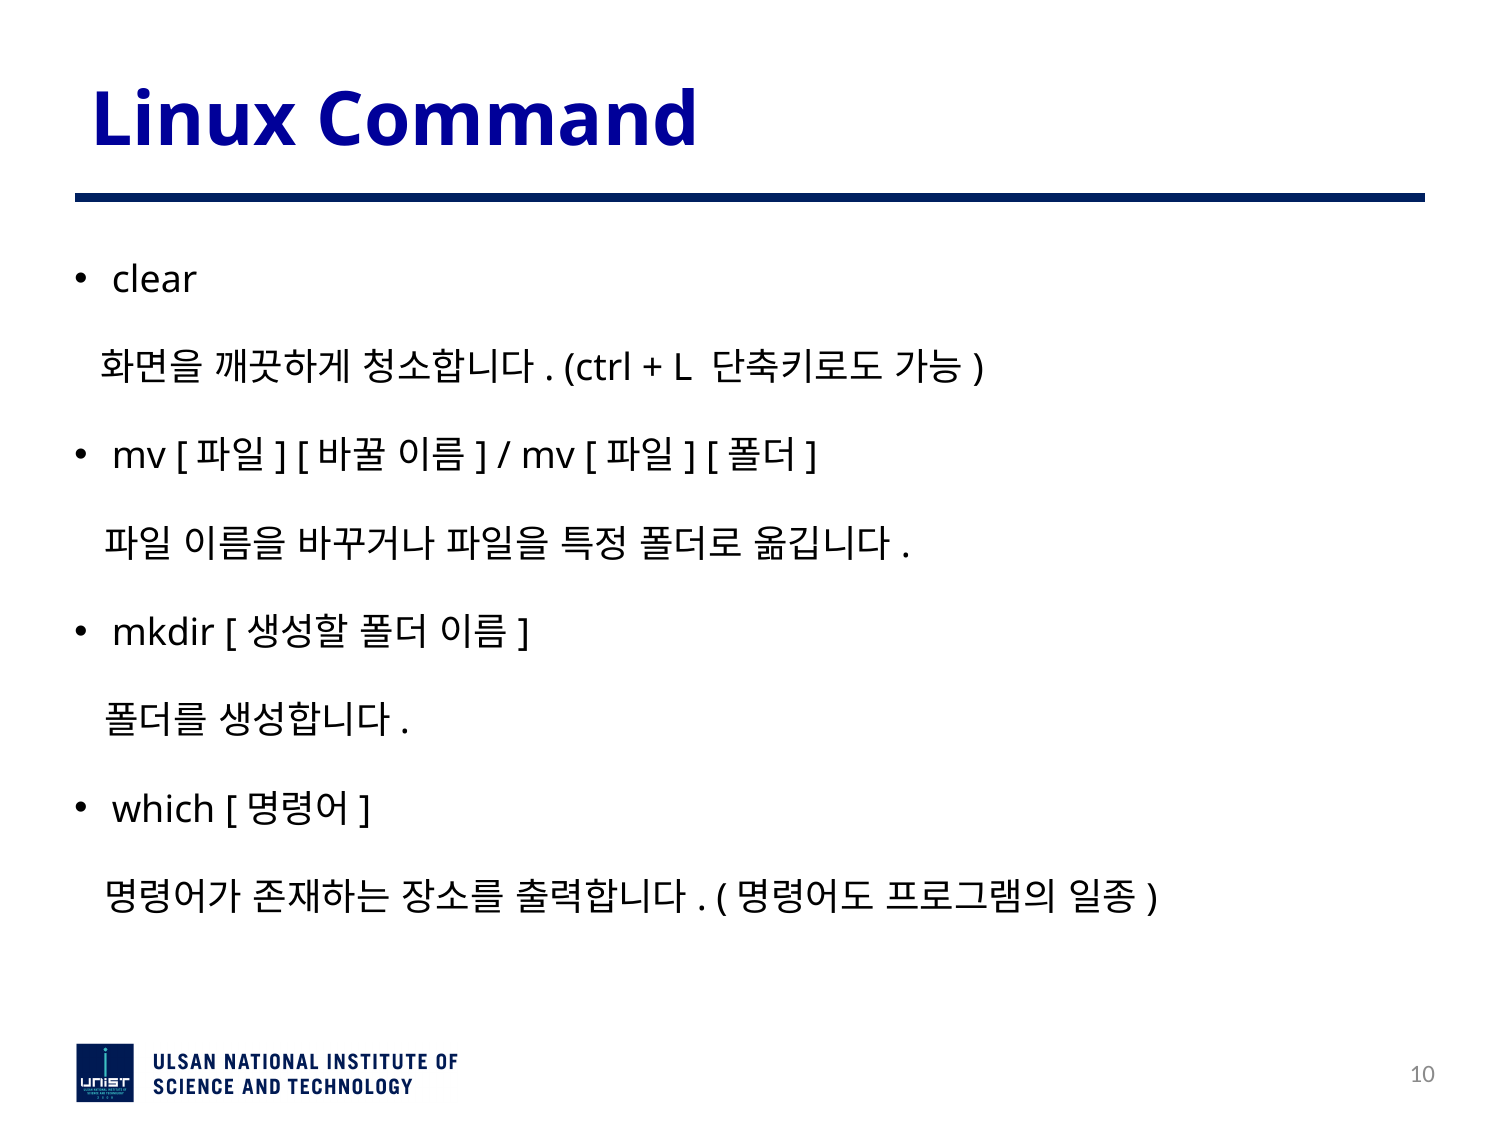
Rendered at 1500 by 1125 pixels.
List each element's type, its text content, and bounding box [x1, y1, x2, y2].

title Linux Command [75, 44, 1500, 198]
picture [75, 1042, 458, 1103]
list clear 화면을 깨끗하게 청소합니다. (ctrl + L 단축키로도 가능) mv [파일] [바꿀 이름] / mv [파일] [폴더] 파일 이름을 바꾸거나 파일을 특정 폴더로 옮깁니다. mkdir [생성할 폴더 이름] 폴더를 생성합니다. which [명령어] 명령어가 존재하는 장소를 출력합니다. (명령어도 프로그램의 일종) [59, 224, 1450, 1032]
